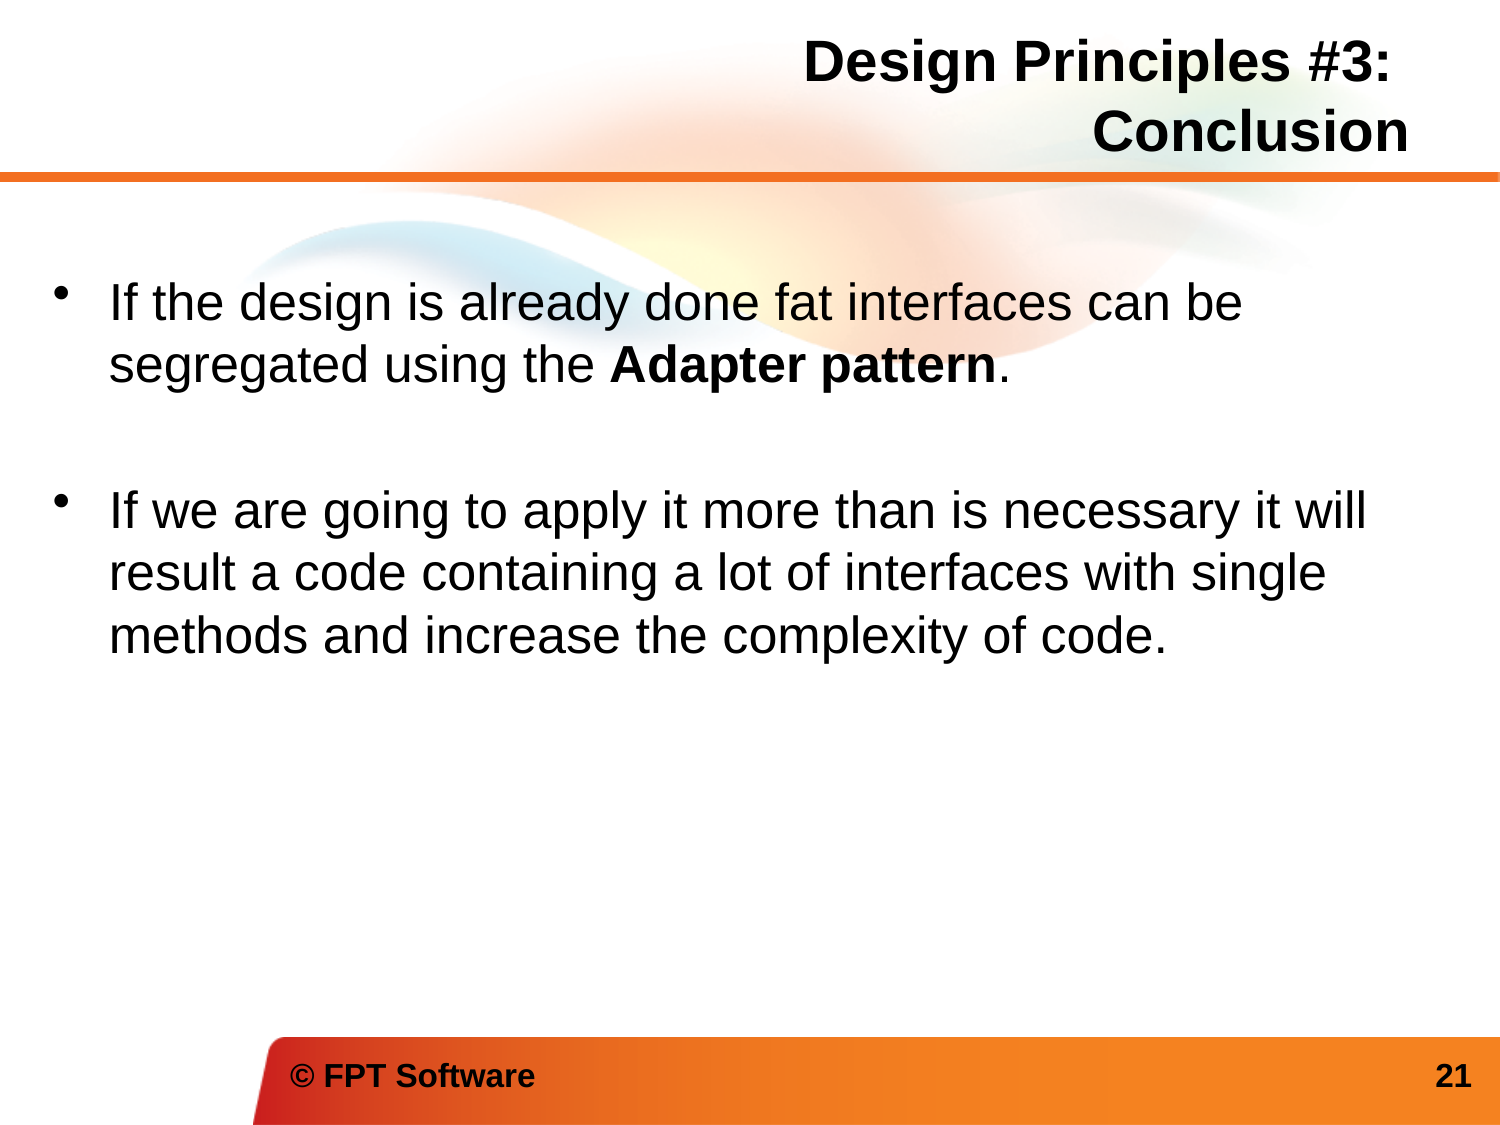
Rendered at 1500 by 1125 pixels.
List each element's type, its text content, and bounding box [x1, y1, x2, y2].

list If the design is already done fat interfaces can be segregated using the Adapter pattern. If we are going to apply it more than is necessary it will result a code containing a lot of interfaces with single methods and increase the complexity of code. [37, 187, 1463, 913]
title Design Principles #3: Conclusion [437, 24, 1425, 161]
picture [0, 0, 1500, 187]
picture [253, 1037, 1500, 1125]
